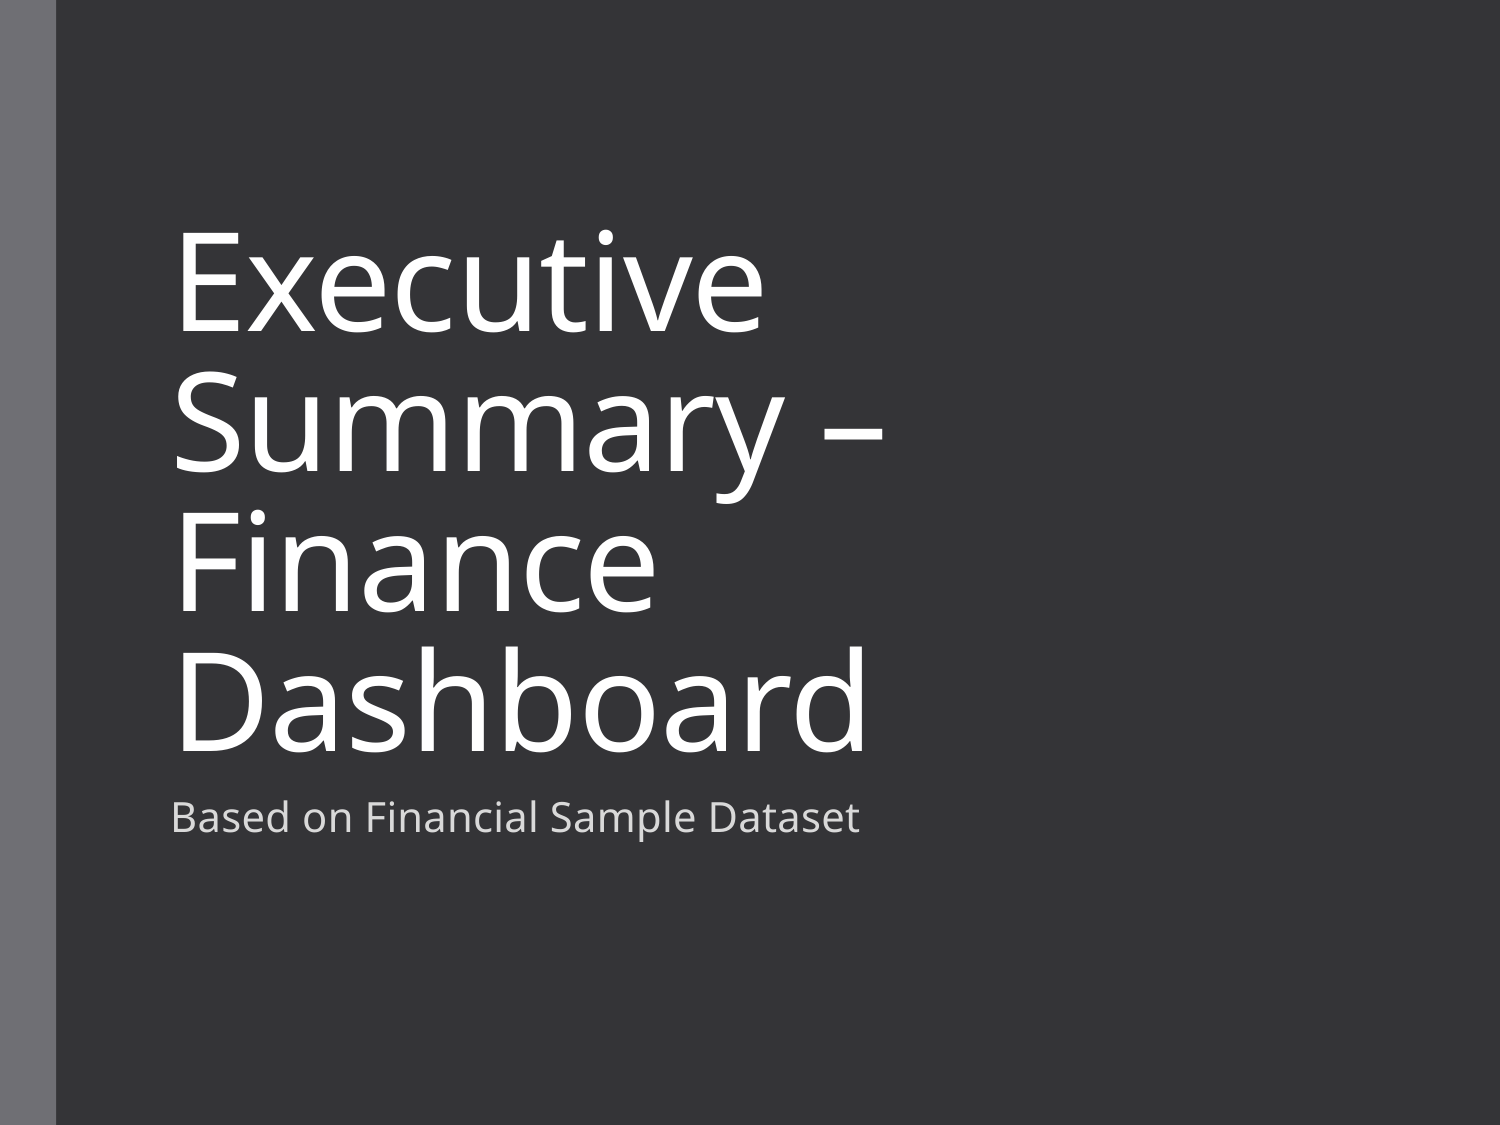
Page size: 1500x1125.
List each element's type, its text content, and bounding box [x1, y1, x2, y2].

title Executive Summary – Finance Dashboard [155, 124, 1314, 787]
subtitle Based on Financial Sample Dataset [155, 787, 1314, 1065]
